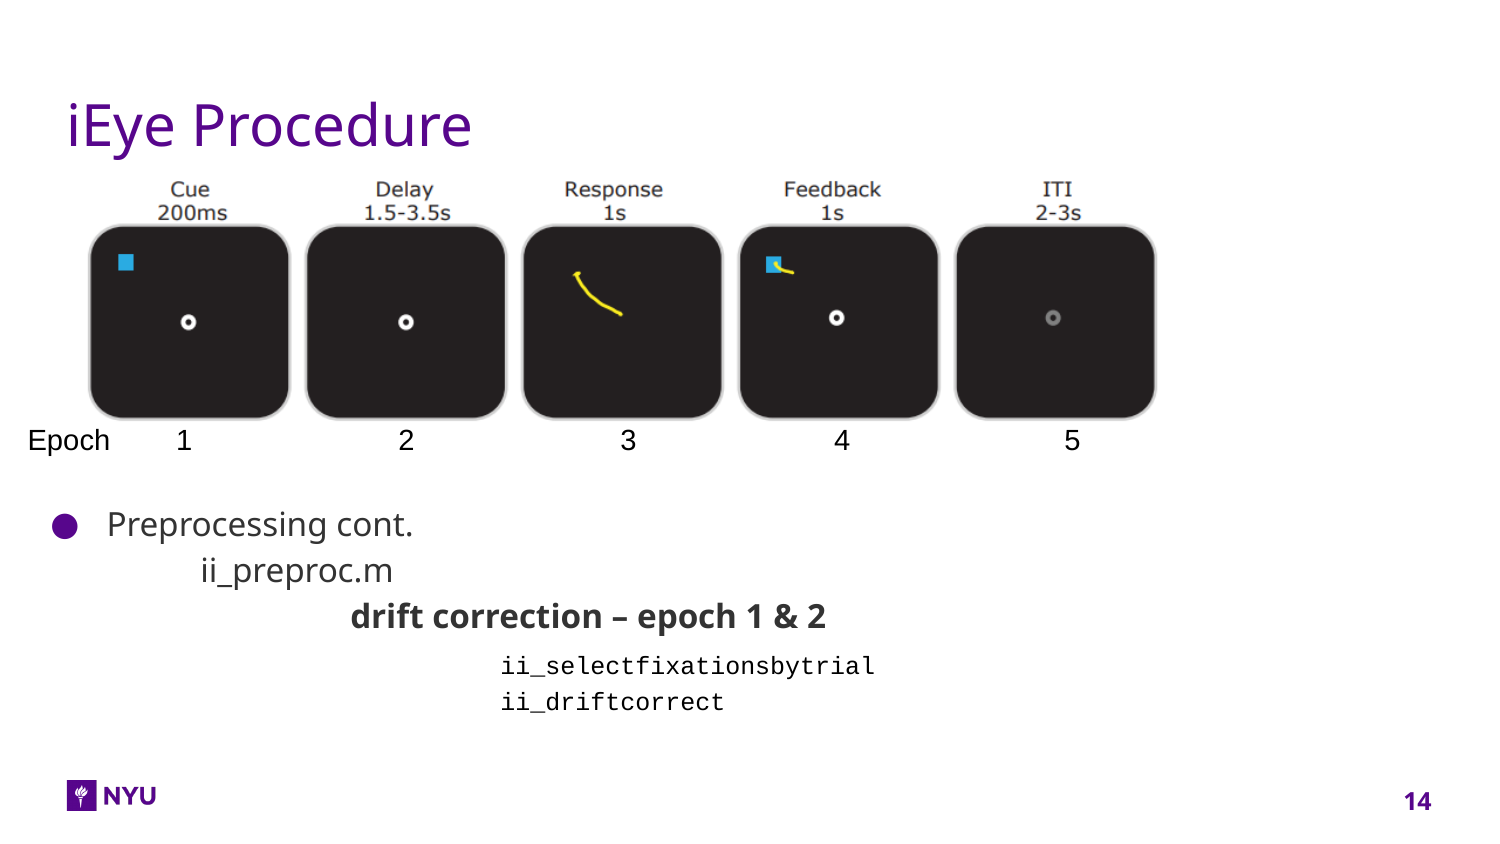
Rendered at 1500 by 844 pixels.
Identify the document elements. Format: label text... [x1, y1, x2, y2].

title iEye Procedure [51, 72, 1434, 166]
picture [54, 180, 1204, 427]
text_box Epoch 1 2 3 4 5 [12, 414, 1395, 465]
list Preprocessing cont. ii_preproc.m drift correction – epoch 1 & 2 ii_selectfixationsbytrial ii_driftcorrect [16, 166, 1468, 844]
